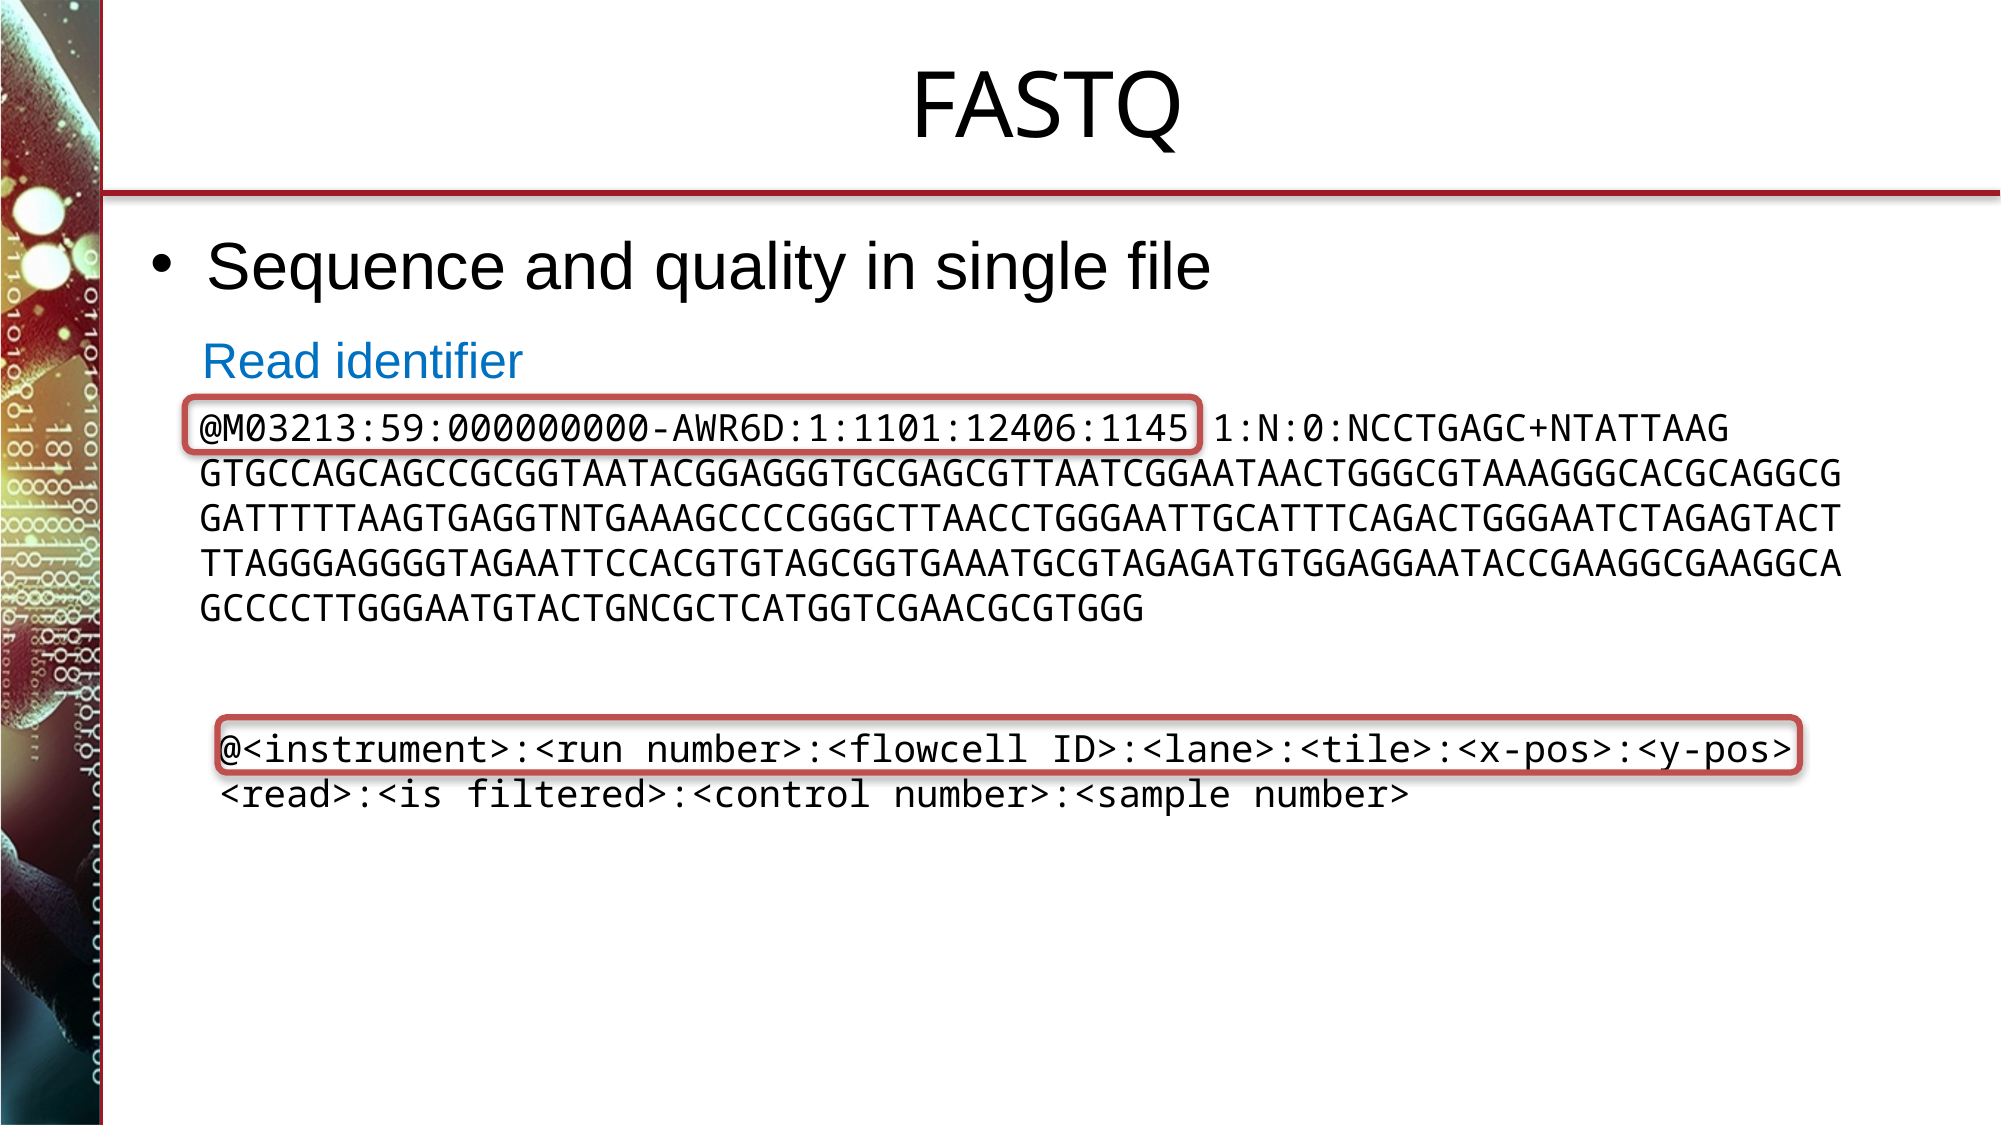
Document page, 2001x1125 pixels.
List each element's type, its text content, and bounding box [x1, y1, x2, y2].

title FASTQ [135, 31, 1960, 171]
text_box @<instrument>:<run number>:<flowcell ID>:<lane>:<tile>:<x-pos>:<y-pos> <read>:<is filtered>:<control number>:<sample number> [203, 717, 1878, 839]
text_box Read identifier [187, 321, 539, 396]
text_box [216, 716, 1801, 774]
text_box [184, 396, 1879, 658]
list Sequence and quality in single file [135, 215, 1960, 1099]
picture [1, 1, 99, 1124]
